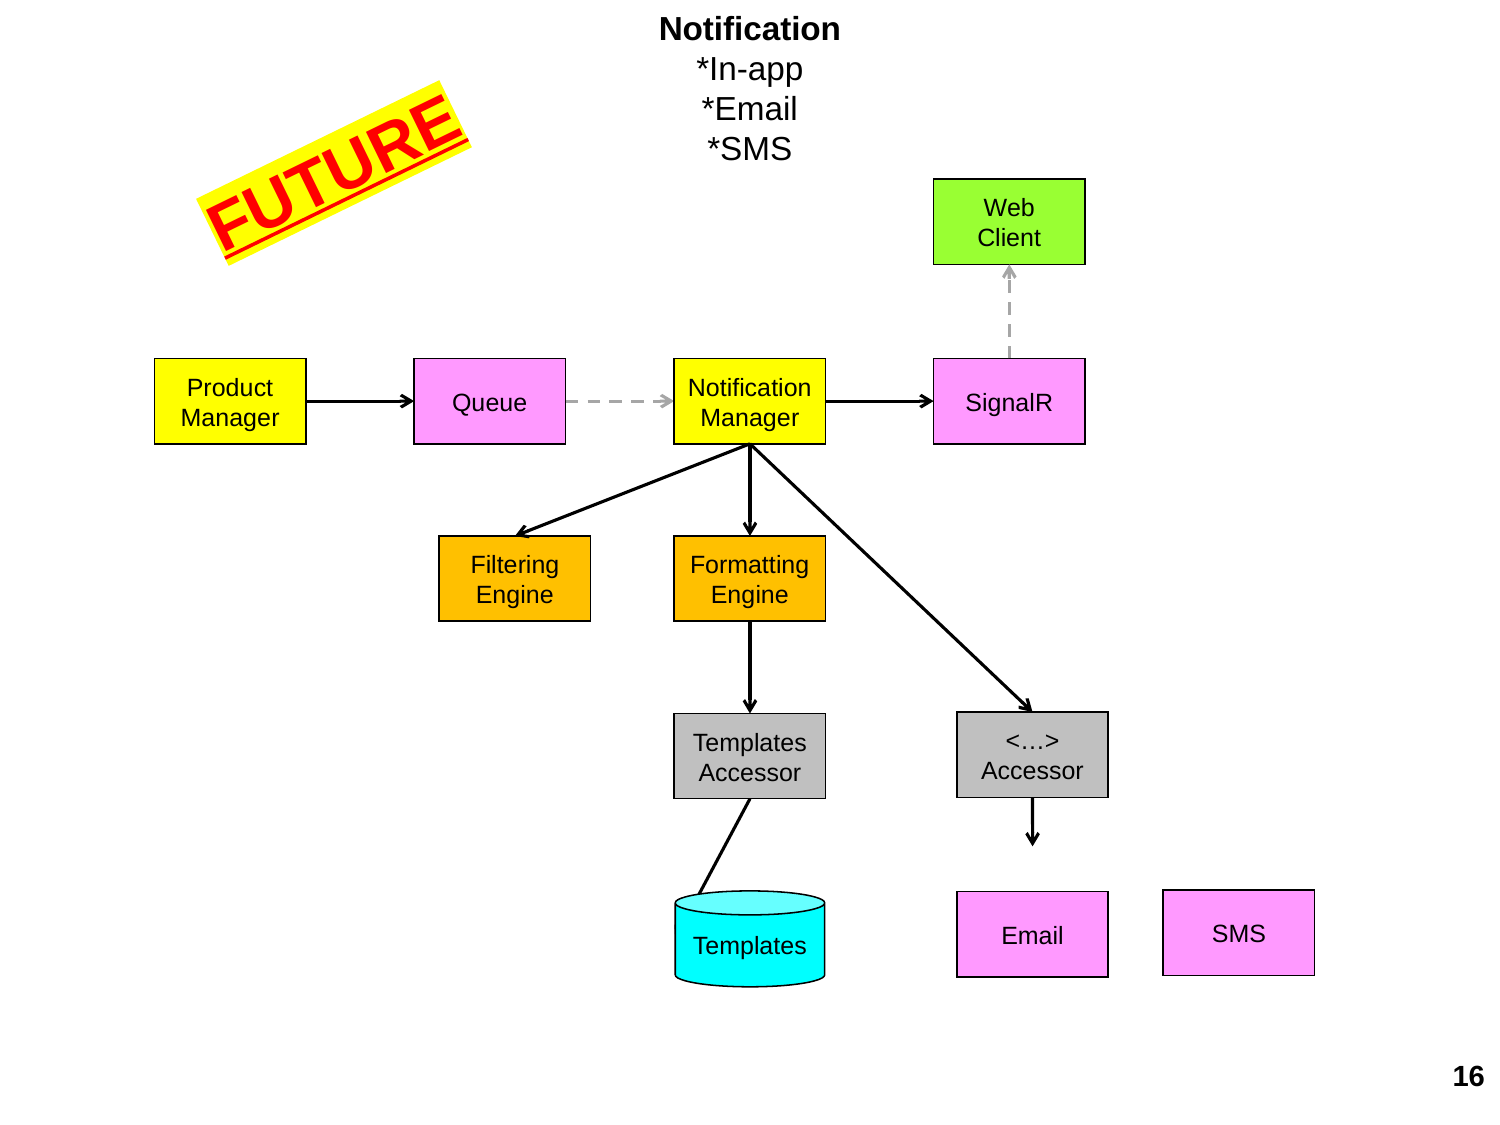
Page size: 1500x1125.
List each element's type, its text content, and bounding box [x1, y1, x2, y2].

text_box Email [956, 891, 1109, 977]
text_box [514, 443, 748, 537]
text_box Filtering Engine [439, 535, 591, 622]
text_box Notification *In-app *Email *SMS [642, 0, 857, 175]
text_box Templates [675, 890, 825, 987]
text_box <…> Accessor [956, 711, 1109, 798]
text_box Notification Manager [674, 358, 826, 442]
slide_number 16 [1187, 1049, 1500, 1125]
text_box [749, 443, 1033, 713]
text_box Product Manager [154, 358, 306, 444]
text_box FUTURE [176, 61, 489, 279]
text_box SMS [1163, 890, 1315, 976]
text_box Templates Accessor [674, 713, 826, 799]
text_box SignalR [933, 358, 1086, 444]
text_box Web Client [933, 178, 1086, 265]
text_box Queue [414, 358, 566, 444]
text_box Formatting Engine [674, 544, 744, 622]
